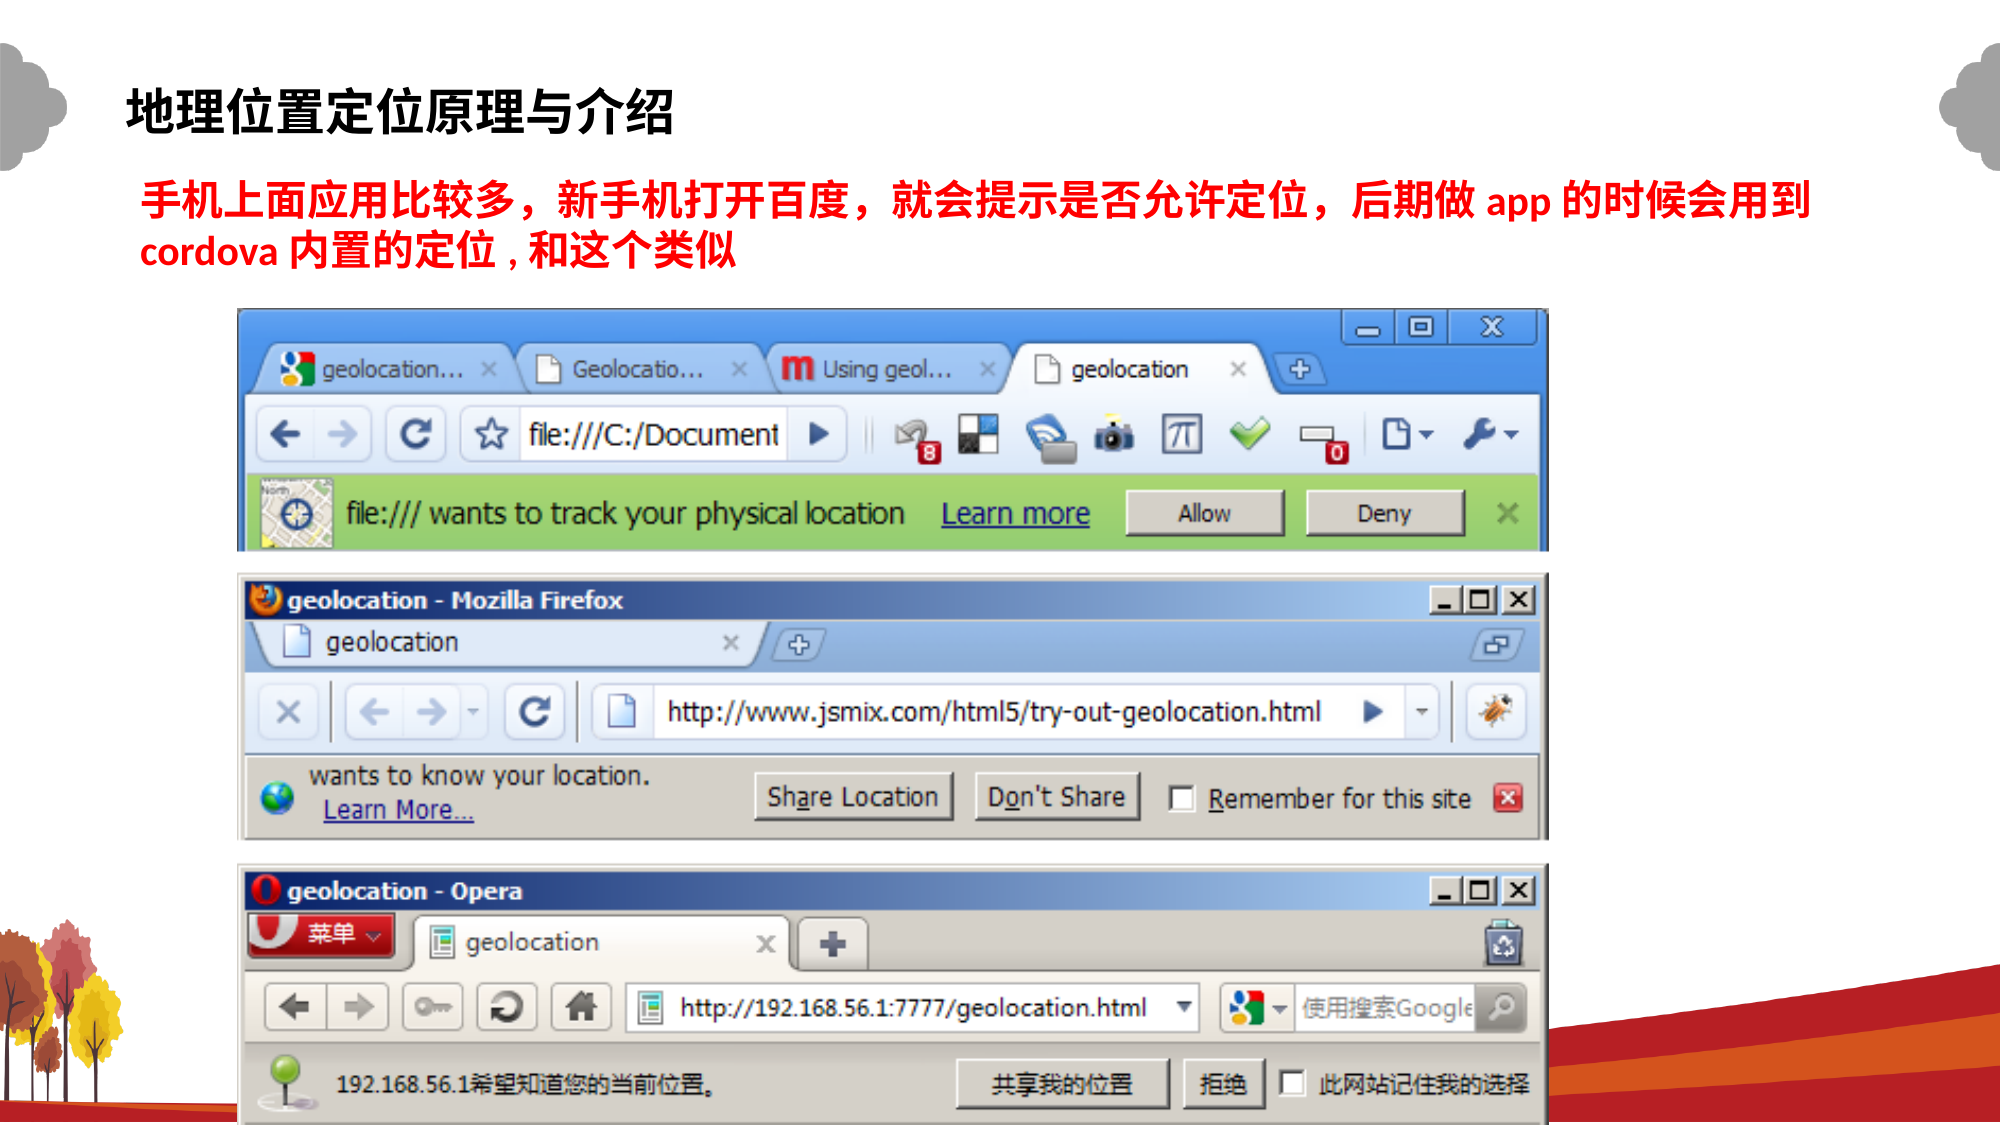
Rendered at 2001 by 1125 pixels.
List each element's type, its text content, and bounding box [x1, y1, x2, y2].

picture [0, 43, 67, 171]
picture [1939, 43, 2000, 171]
picture [0, 308, 2000, 1125]
text_box 手机上面应用比较多，新手机打开百度，就会提示是否允许定位，后期做app的时候会用到cordova内置的定位,和这个类似 [125, 166, 1892, 281]
text_box 地理位置定位原理与介绍 [110, 43, 1035, 148]
